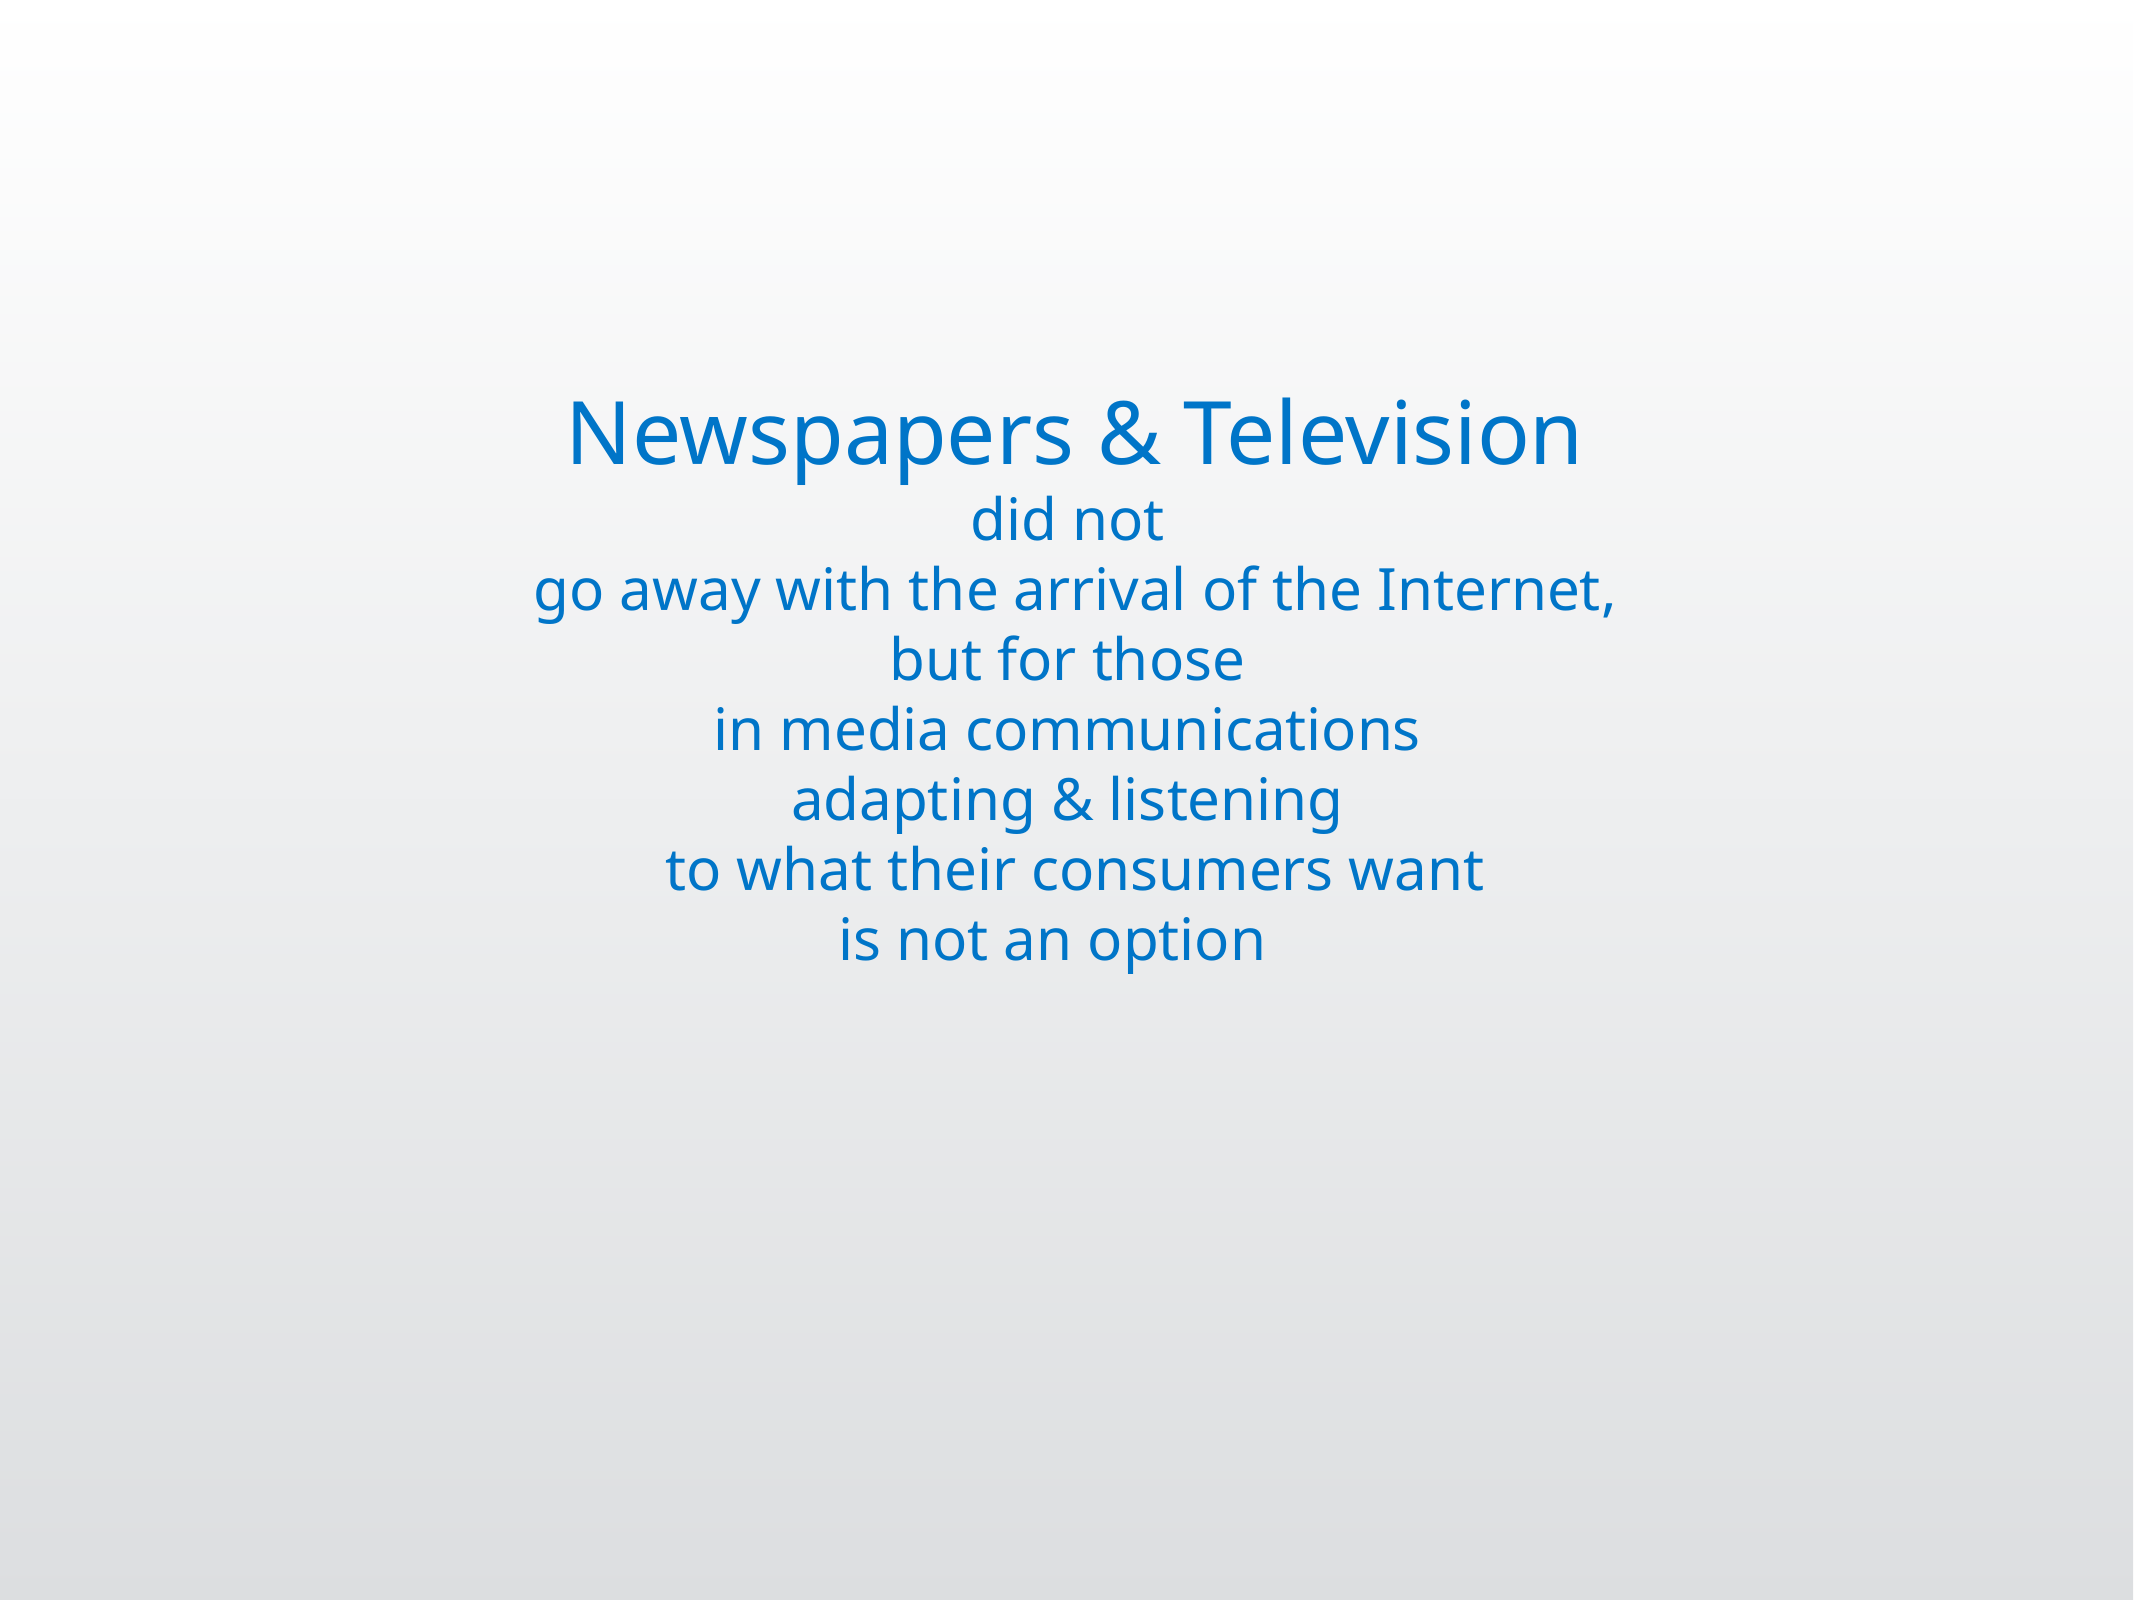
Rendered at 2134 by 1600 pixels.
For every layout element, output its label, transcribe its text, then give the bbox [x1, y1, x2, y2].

text_box Newspapers & Television did not go away with the arrival of the Internet, but for those in media communications adapting & listening to what their consumers want is not an option [399, 377, 1750, 1352]
